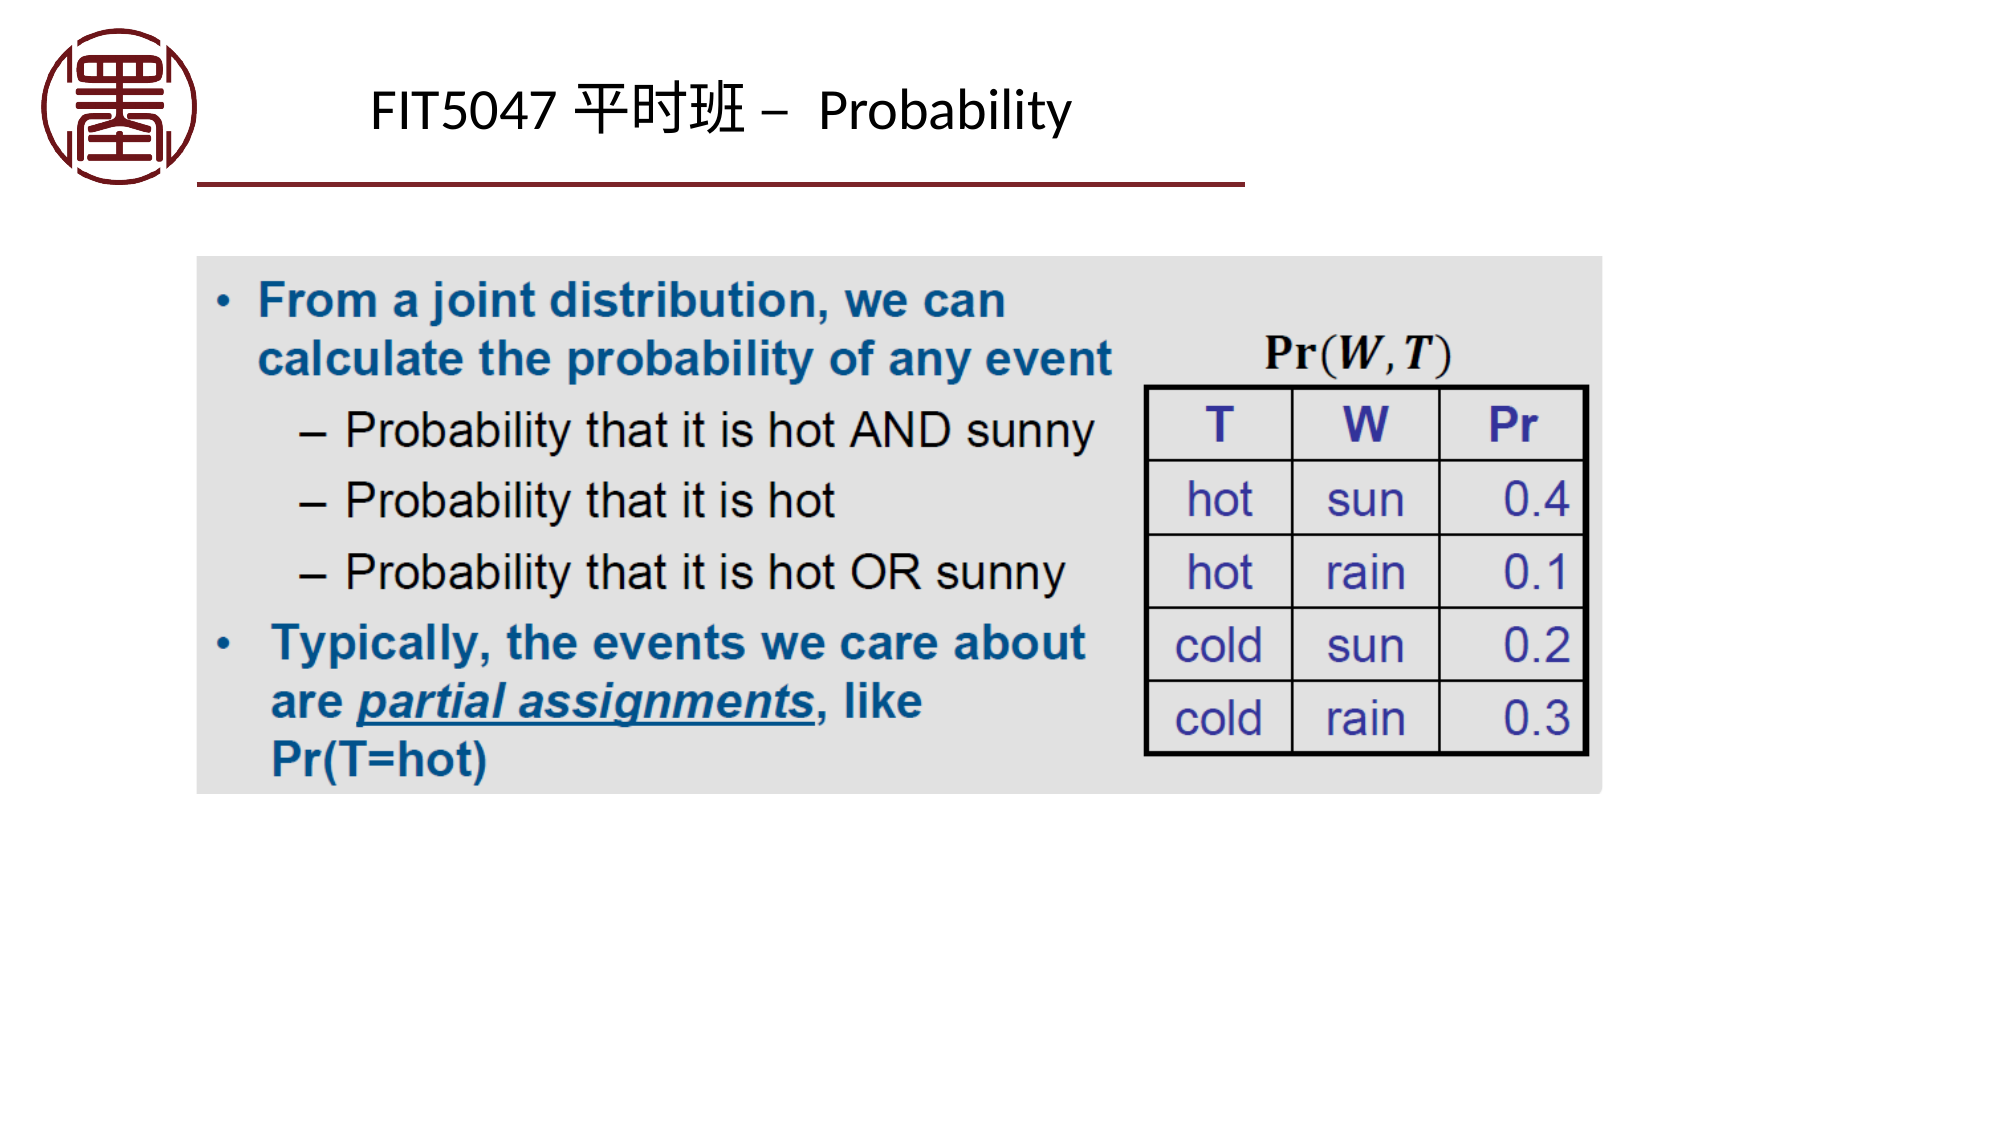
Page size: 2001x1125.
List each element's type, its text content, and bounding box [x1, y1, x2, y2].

text_box FIT5047平时班 – Probability [355, 63, 1088, 149]
picture [41, 28, 197, 185]
picture [196, 256, 1603, 794]
